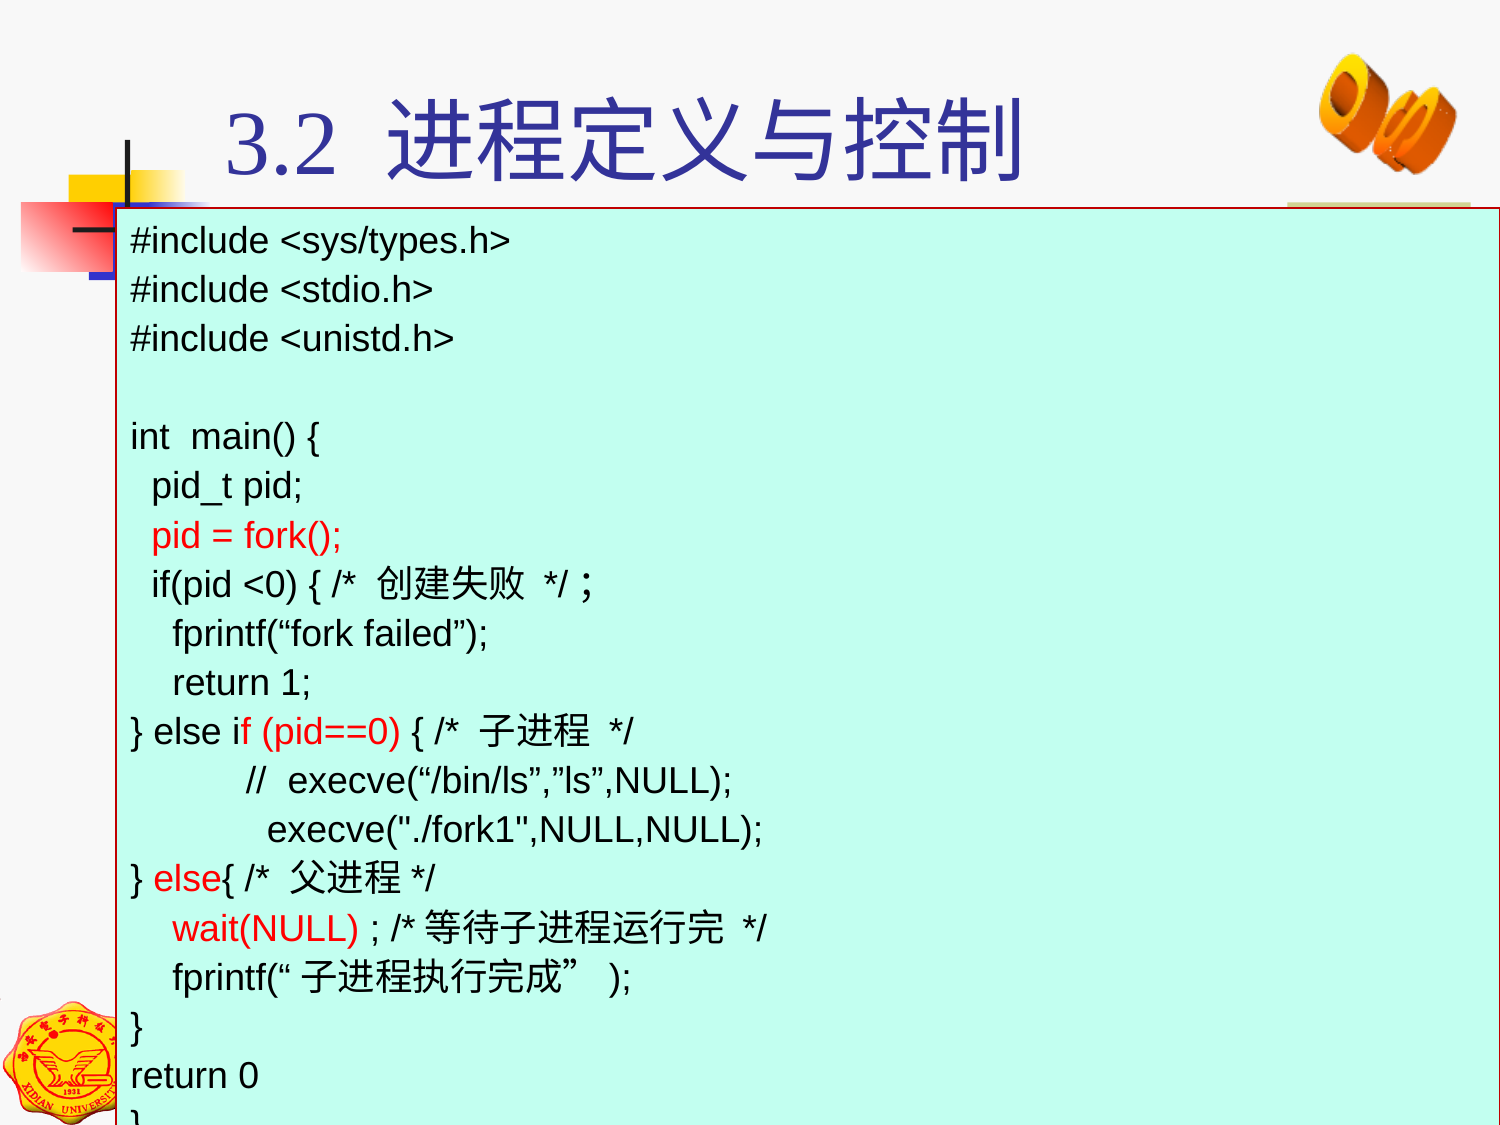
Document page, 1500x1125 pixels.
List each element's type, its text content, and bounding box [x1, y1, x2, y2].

picture [1293, 36, 1465, 75]
text_box #include <sys/types.h> #include <stdio.h> #include <unistd.h> int main() { pid_t pid; pid = fork(); if(pid <0) { /* 创建失败 */； fprintf(“fork failed”); return 1; } else if (pid==0) { /* 子进程 */ // execve(“/bin/ls”,”ls”,NULL); execve("./fork1",NULL,NULL); } else{ /* 父进程*/ wait(NULL) ; /*等待子进程运行完 */ fprintf(“子进程执行完成”); } return 0 } [115, 208, 1500, 1125]
text_box 3.2 进程定义与控制 [209, 75, 1488, 200]
picture [0, 998, 115, 1125]
